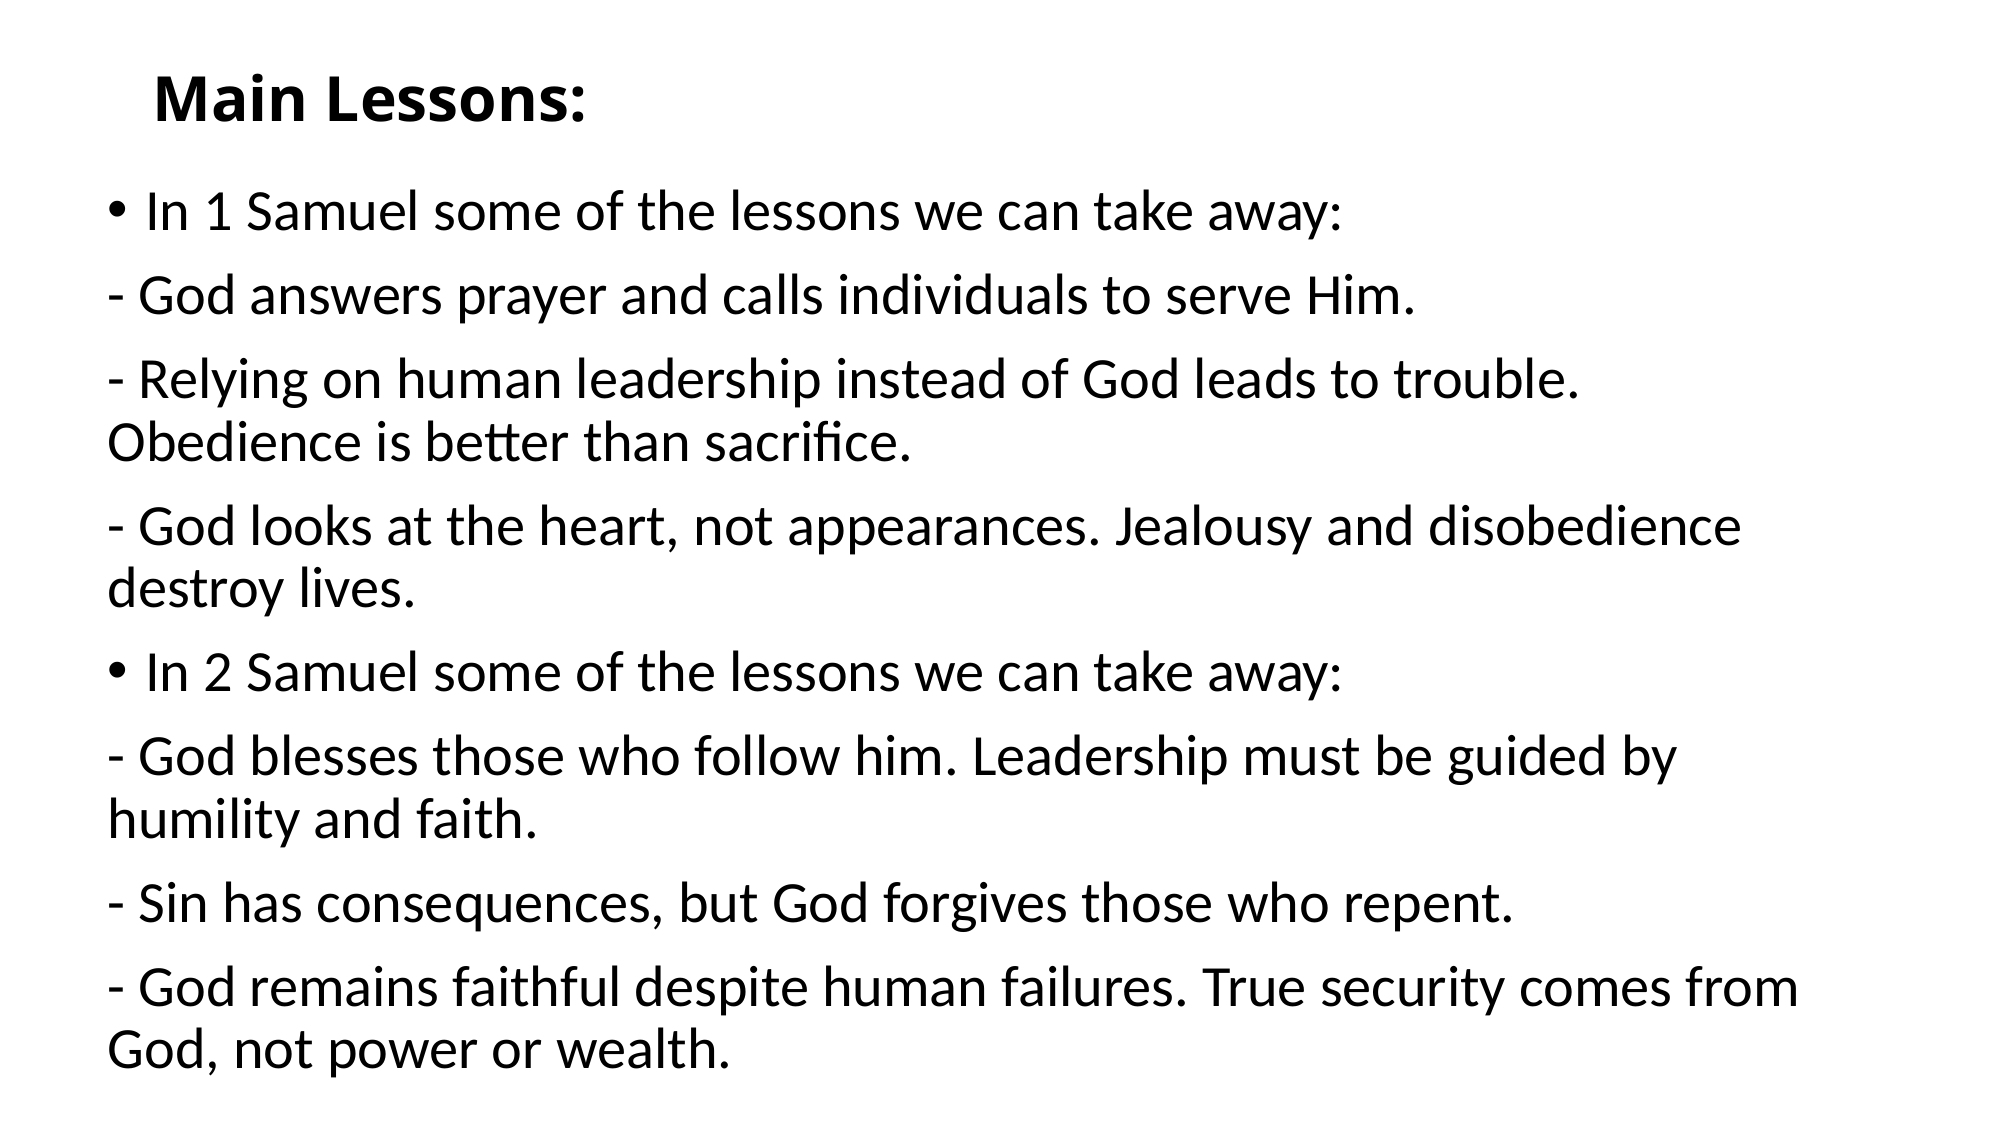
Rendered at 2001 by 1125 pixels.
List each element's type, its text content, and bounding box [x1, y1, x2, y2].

title Main Lessons: [137, 59, 1863, 143]
list In 1 Samuel some of the lessons we can take away: - God answers prayer and calls individuals to serve Him. - Relying on human leadership instead of God leads to trouble. Obedience is better than sacrifice. - God looks at the heart, not appearances. Jealousy and disobedience destroy lives. In 2 Samuel some of the lessons we can take away: - God blesses those who follow him. Leadership must be guided by humility and faith. - Sin has consequences, but God forgives those who repent. - God remains faithful despite human failures. True security comes from God, not power or wealth. [92, 172, 1818, 1024]
